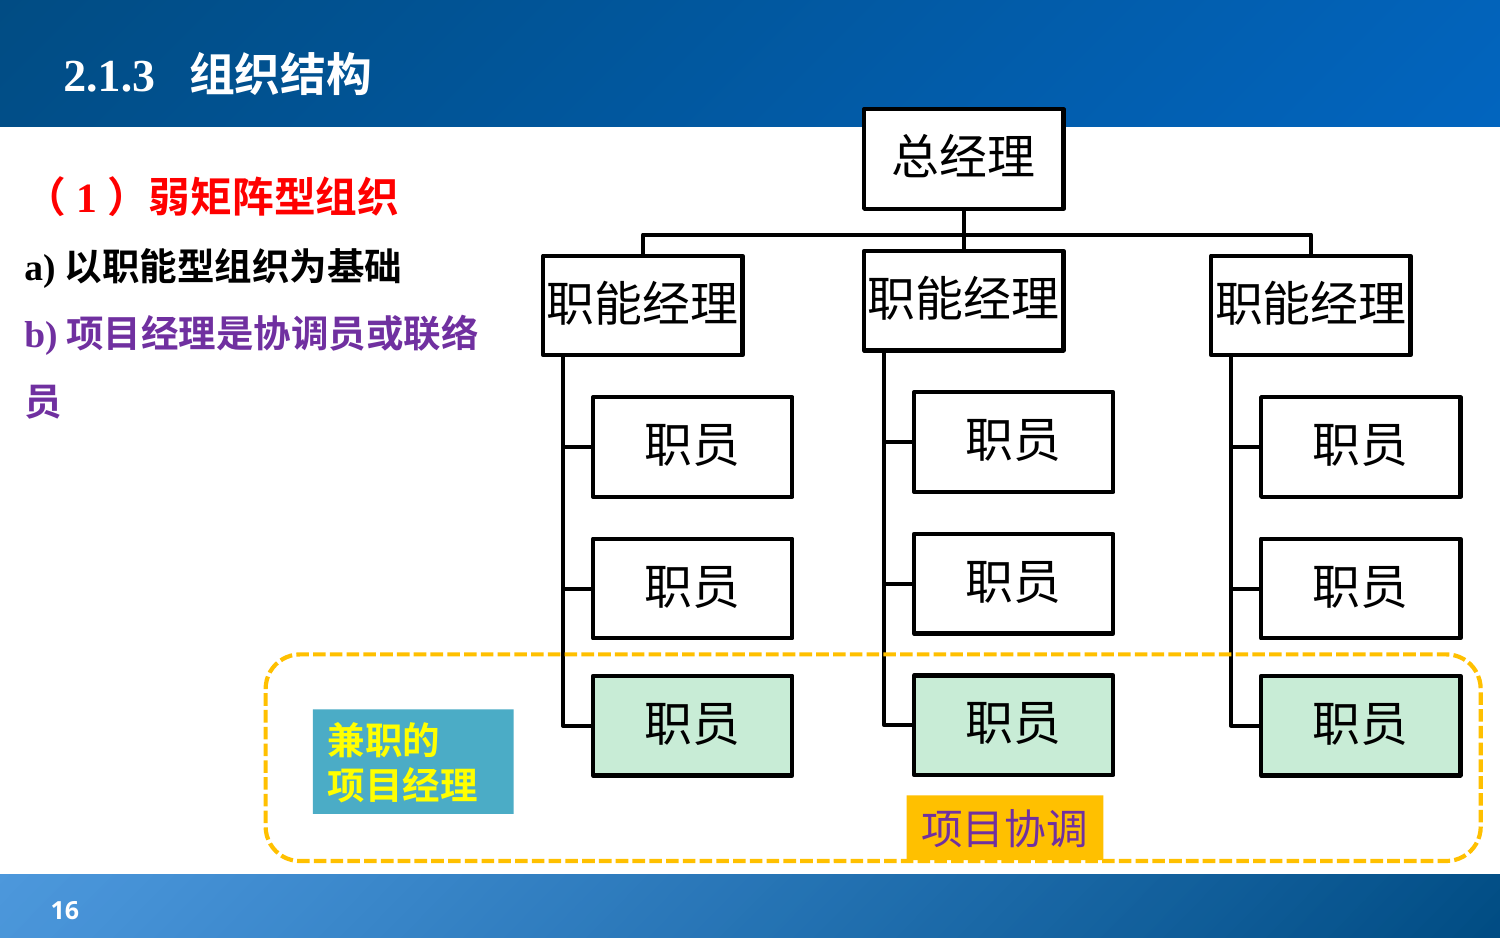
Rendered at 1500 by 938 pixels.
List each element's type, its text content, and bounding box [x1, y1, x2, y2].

text_box （1）弱矩阵型组织 a)以职能型组织为基础 b)项目经理是协调员或联络员 [9, 138, 472, 431]
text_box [477, 108, 1500, 776]
title 2.1.3 组织结构 [48, 19, 1005, 127]
text_box 项目协调 [906, 795, 1104, 861]
text_box [263, 652, 1483, 864]
